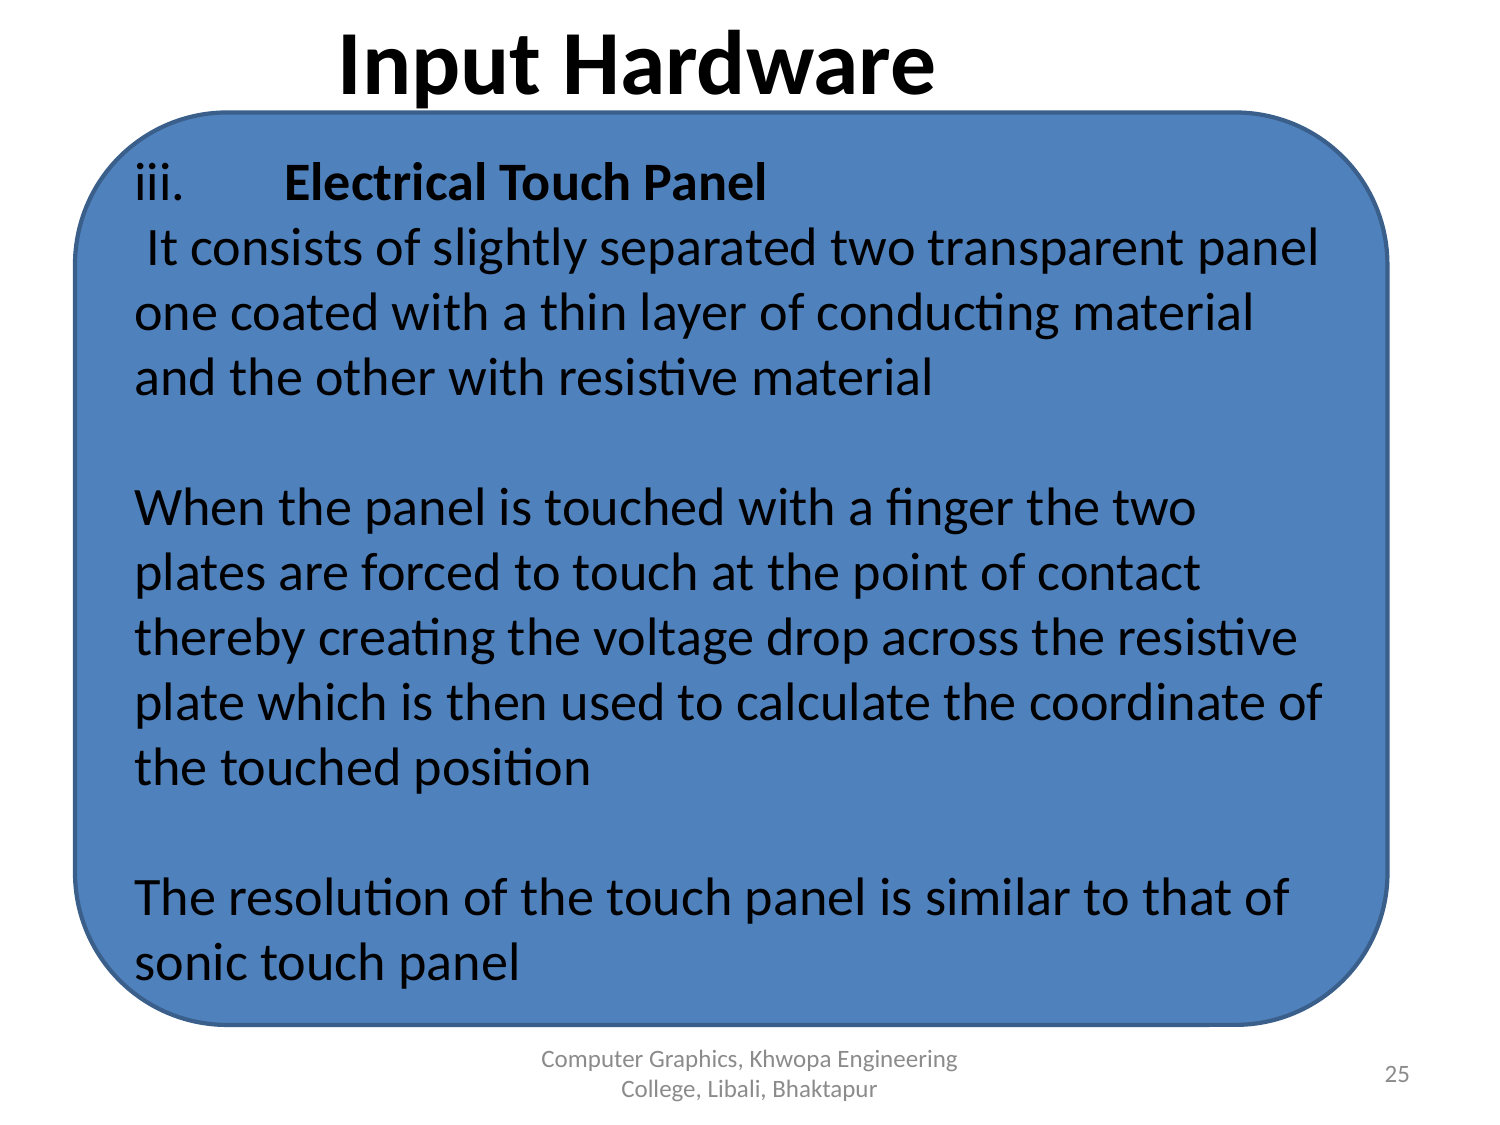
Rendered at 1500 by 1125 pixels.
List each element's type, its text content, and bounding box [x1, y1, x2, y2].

slide_number 25 [1074, 1042, 1425, 1103]
footer Computer Graphics, Khwopa Engineering College, Libali, Bhaktapur [512, 1042, 988, 1103]
text_box iii. Electrical Touch Panel It consists of slightly separated two transparent panel one coated with a thin layer of conducting material and the other with resistive material When the panel is touched with a finger the two plates are forced to touch at the point of contact thereby creating the voltage drop across the resistive plate which is then used to calculate the coordinate of the touched position The resolution of the touch panel is similar to that of sonic touch panel [72, 115, 1390, 1028]
text_box Input Hardware [0, 0, 1275, 179]
